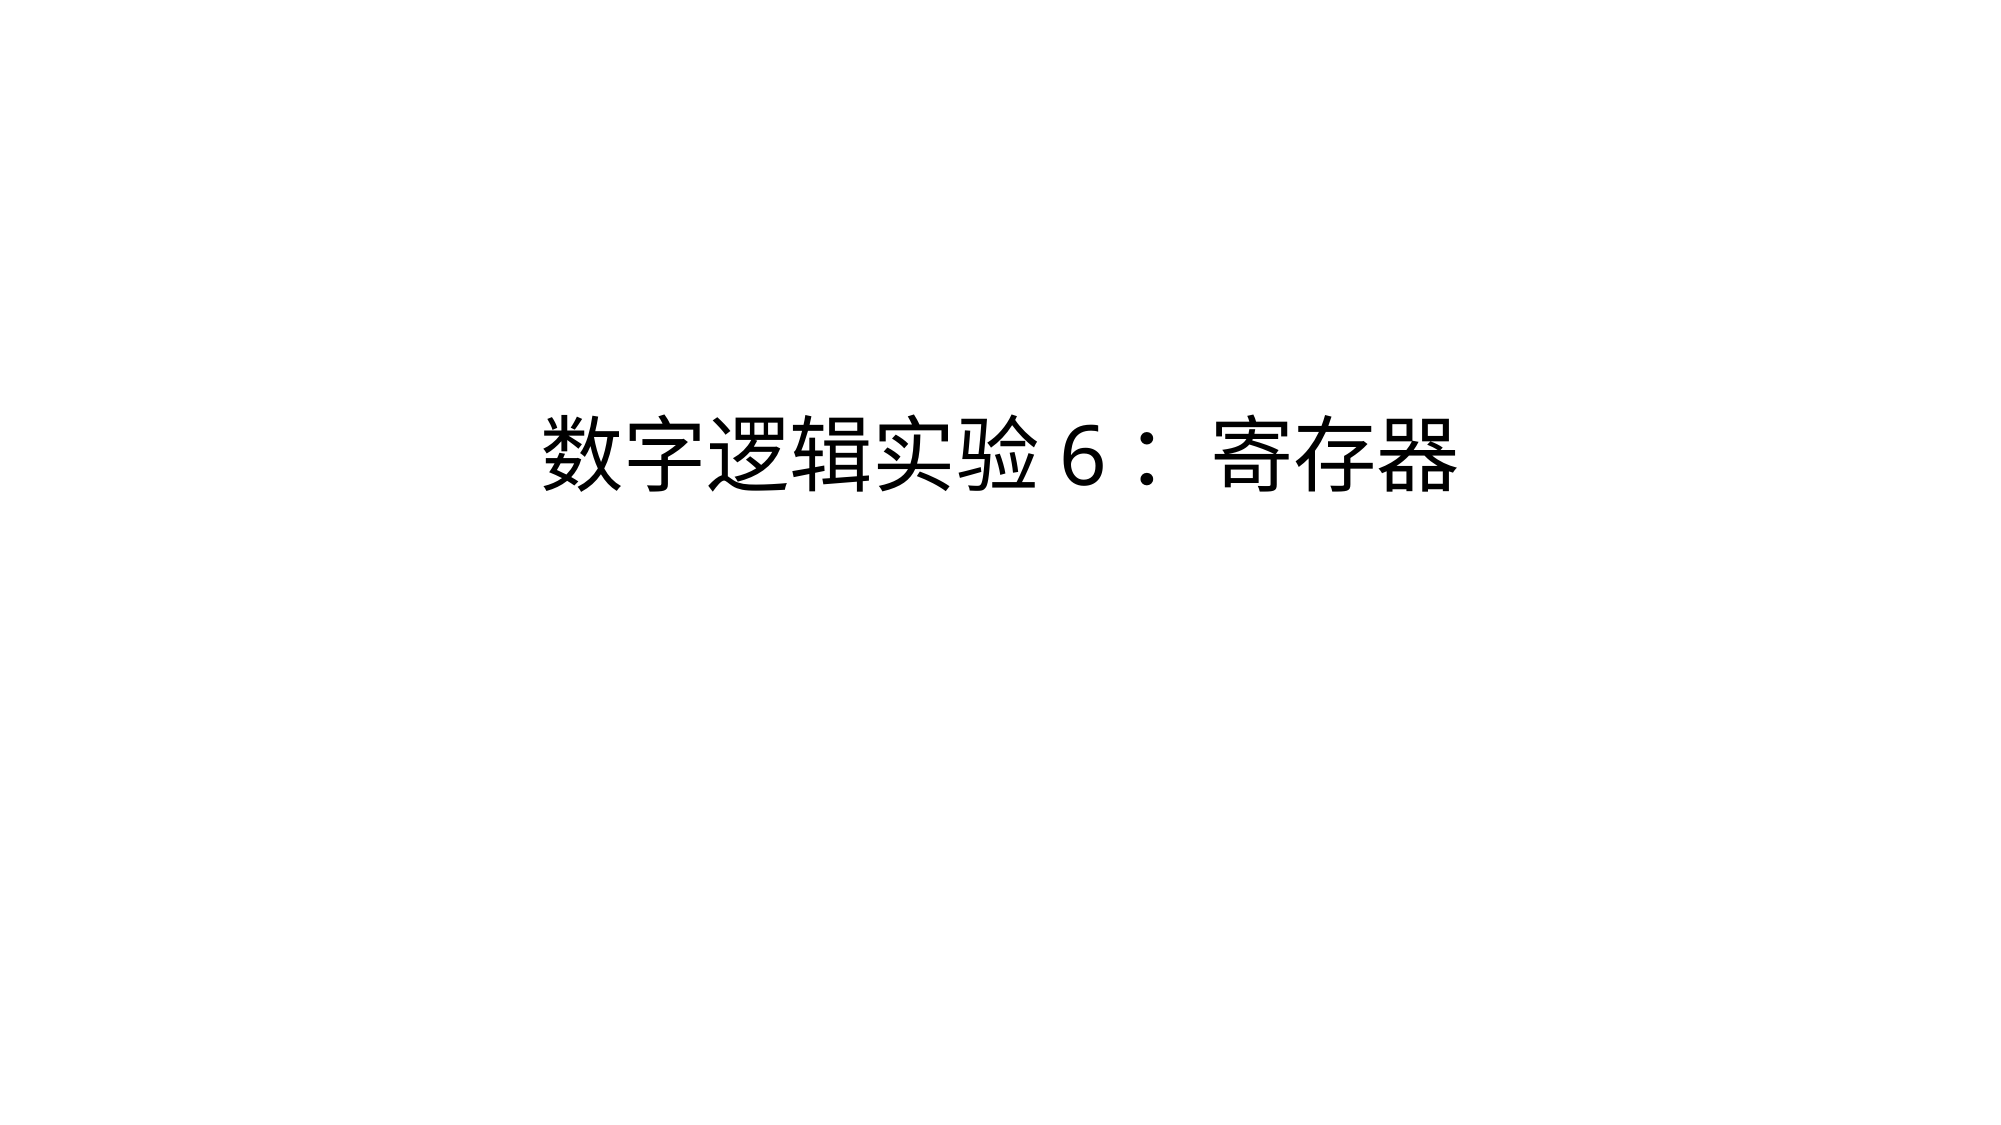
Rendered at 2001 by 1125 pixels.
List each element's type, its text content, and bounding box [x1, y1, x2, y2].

text_box 数字逻辑实验6：寄存器 [317, 394, 1682, 511]
